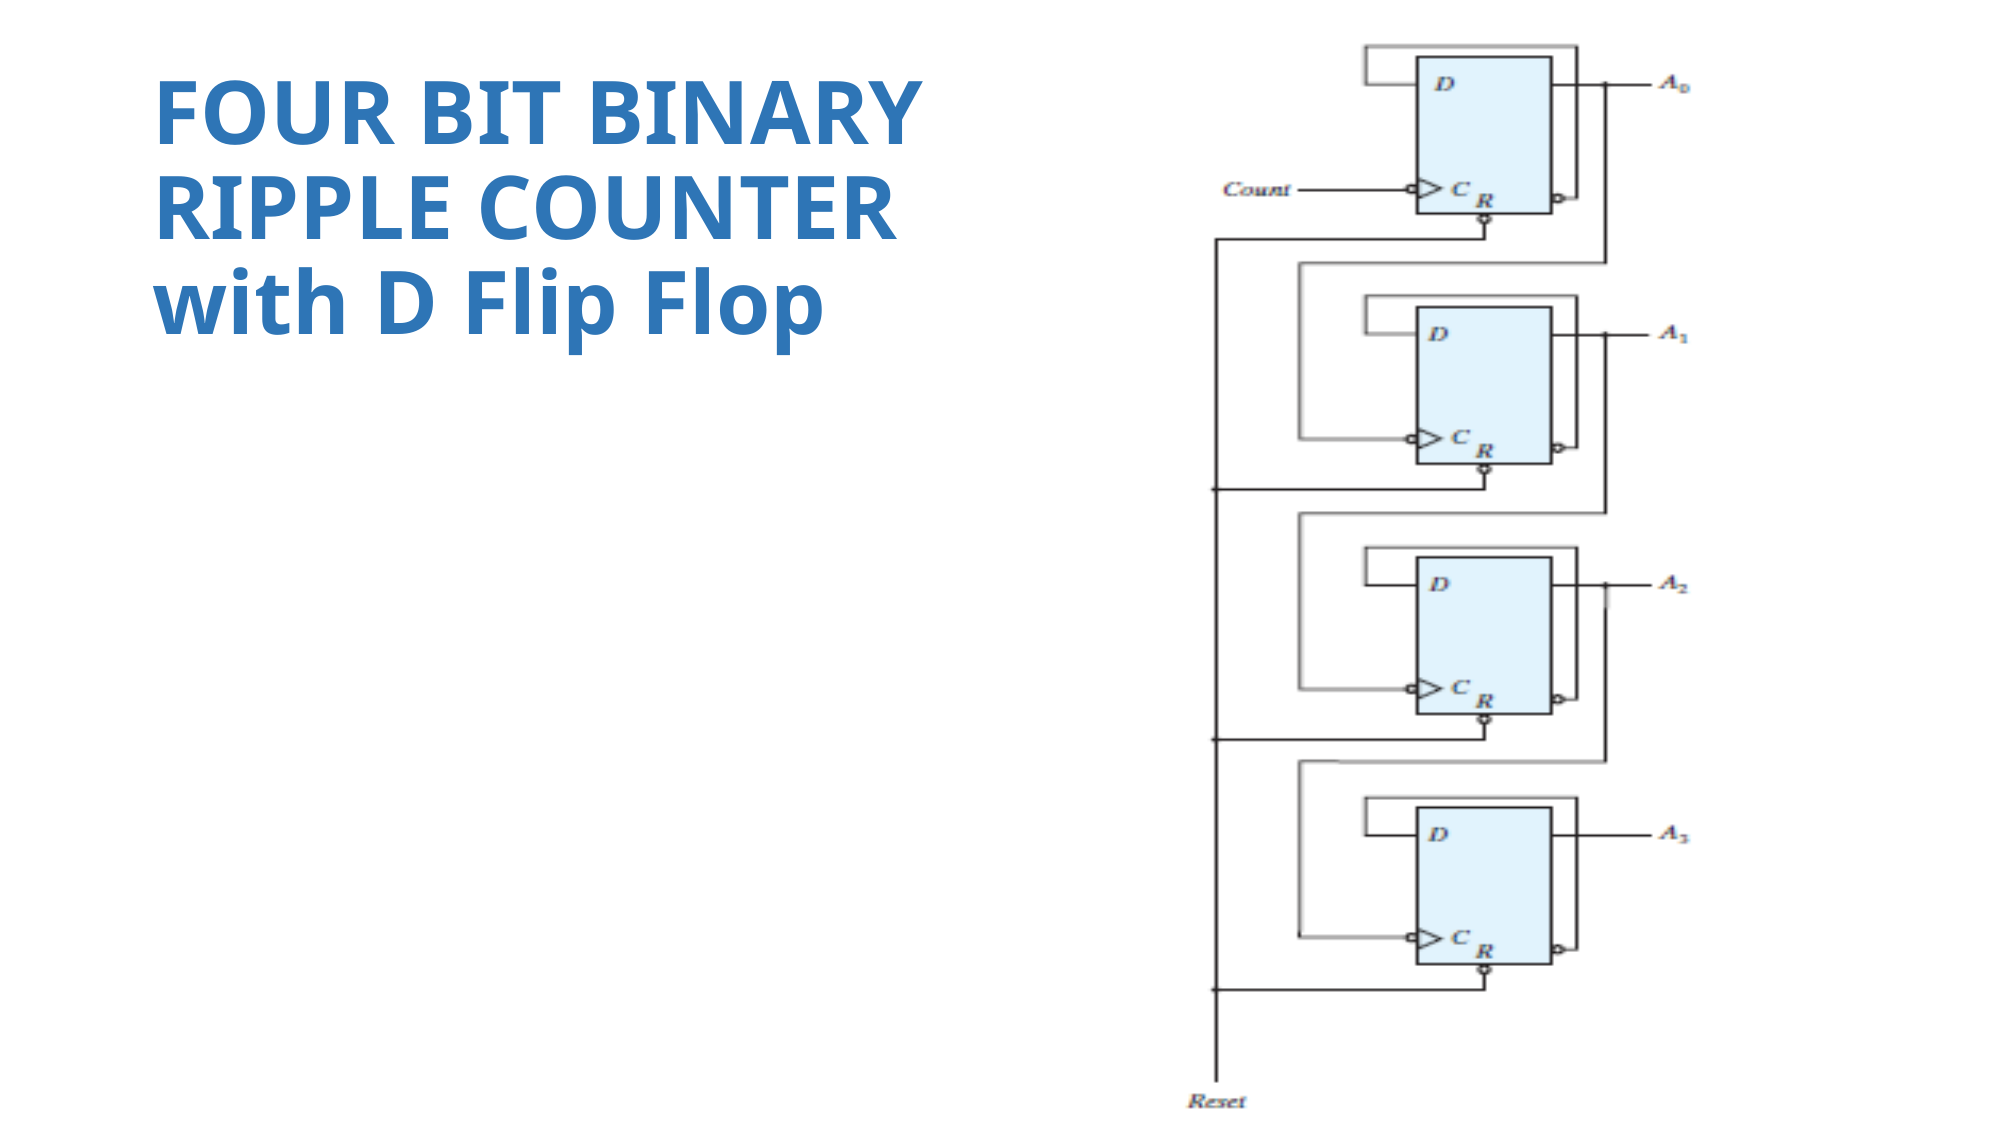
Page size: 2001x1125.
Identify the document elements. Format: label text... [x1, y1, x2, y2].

title FOUR BIT BINARY RIPPLE COUNTER with D Flip Flop [137, 59, 1096, 363]
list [1168, 19, 1723, 1125]
